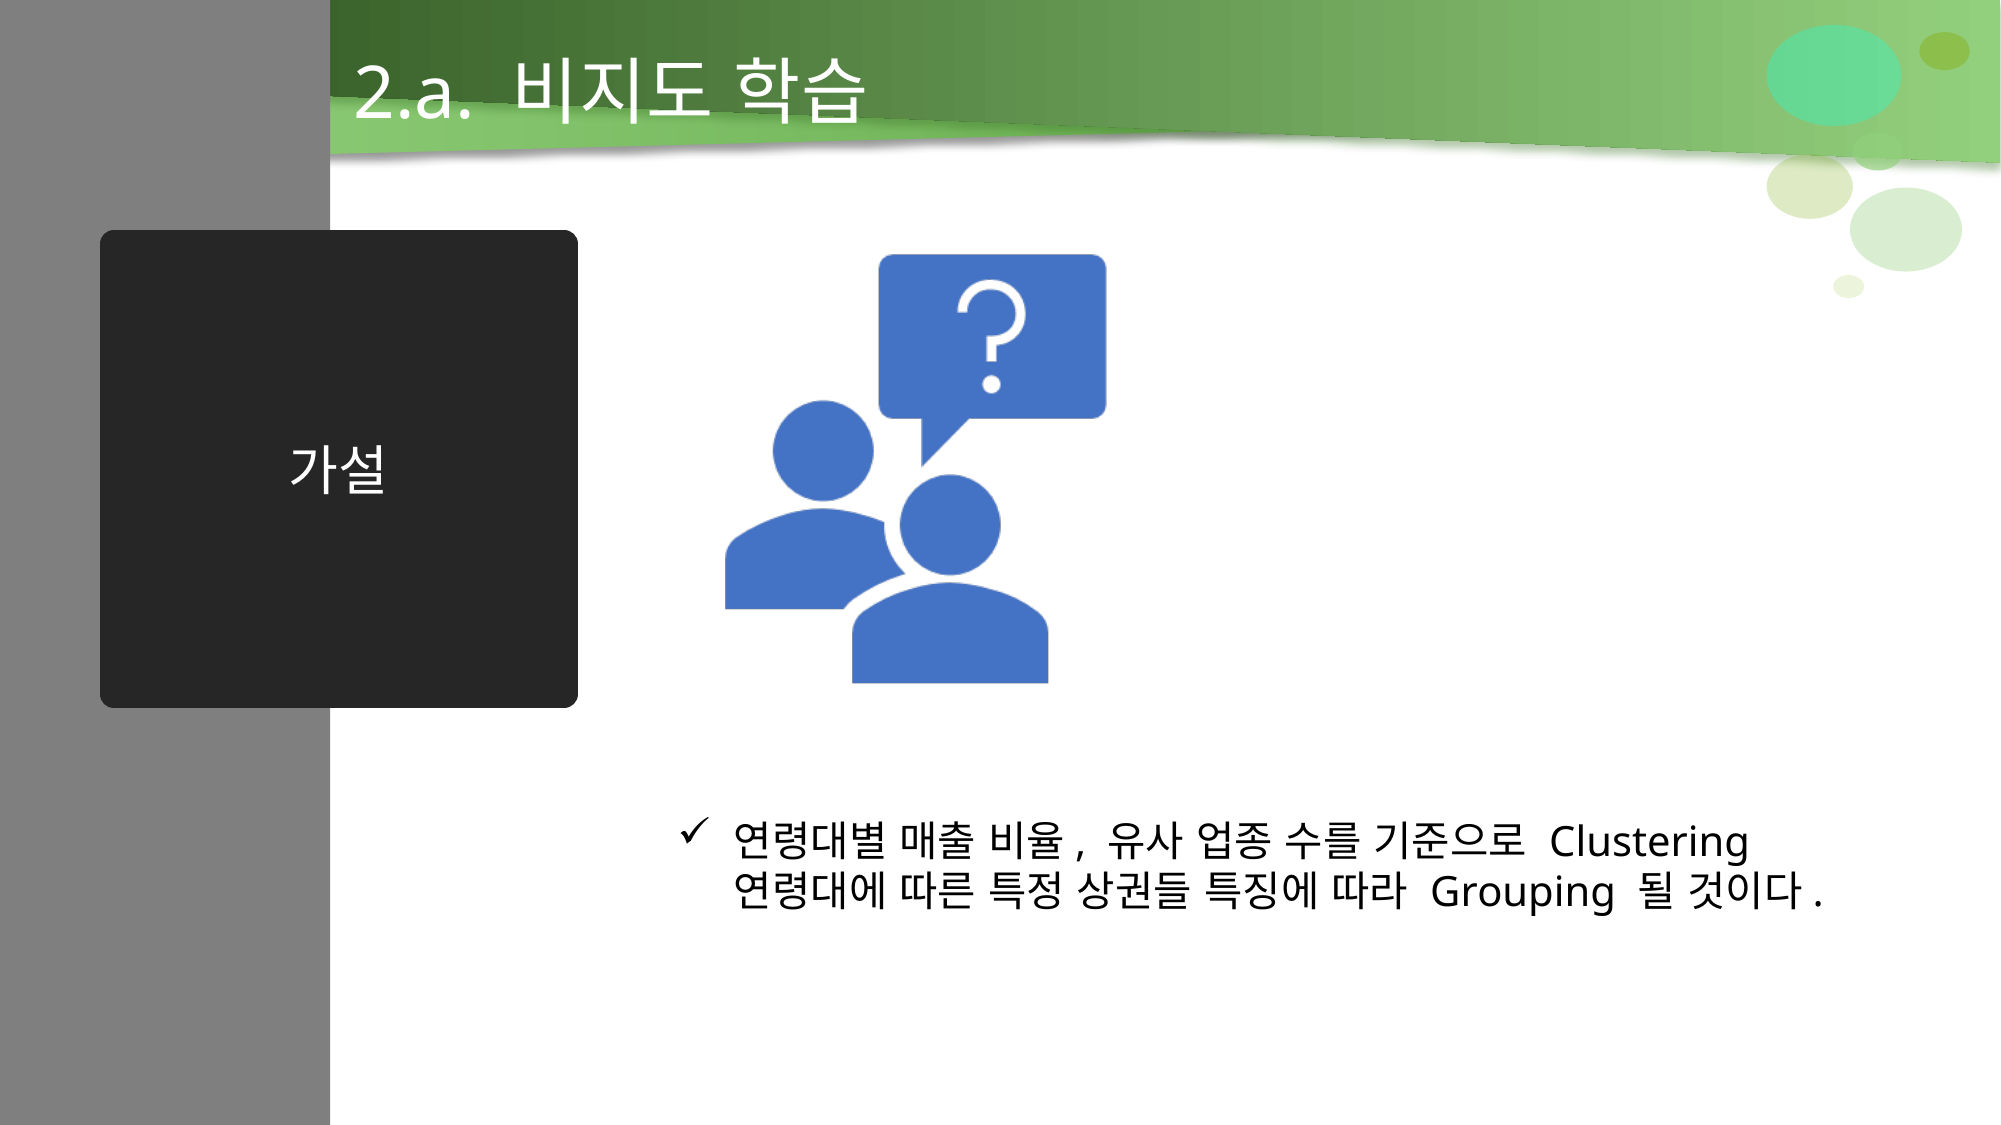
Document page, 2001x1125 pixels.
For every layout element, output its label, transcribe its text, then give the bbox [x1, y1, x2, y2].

text_box [0, 0, 331, 1125]
picture [662, 215, 1170, 723]
title 가설 [113, 243, 564, 694]
text_box 2.a. 비지도 학습 [338, 38, 1723, 141]
list 연령대별 매출 비율, 유사 업종 수를 기준으로 Clustering 연령대에 따른 특정 상권들 특징에 따라 Grouping 될 것이다. [662, 806, 1897, 1014]
